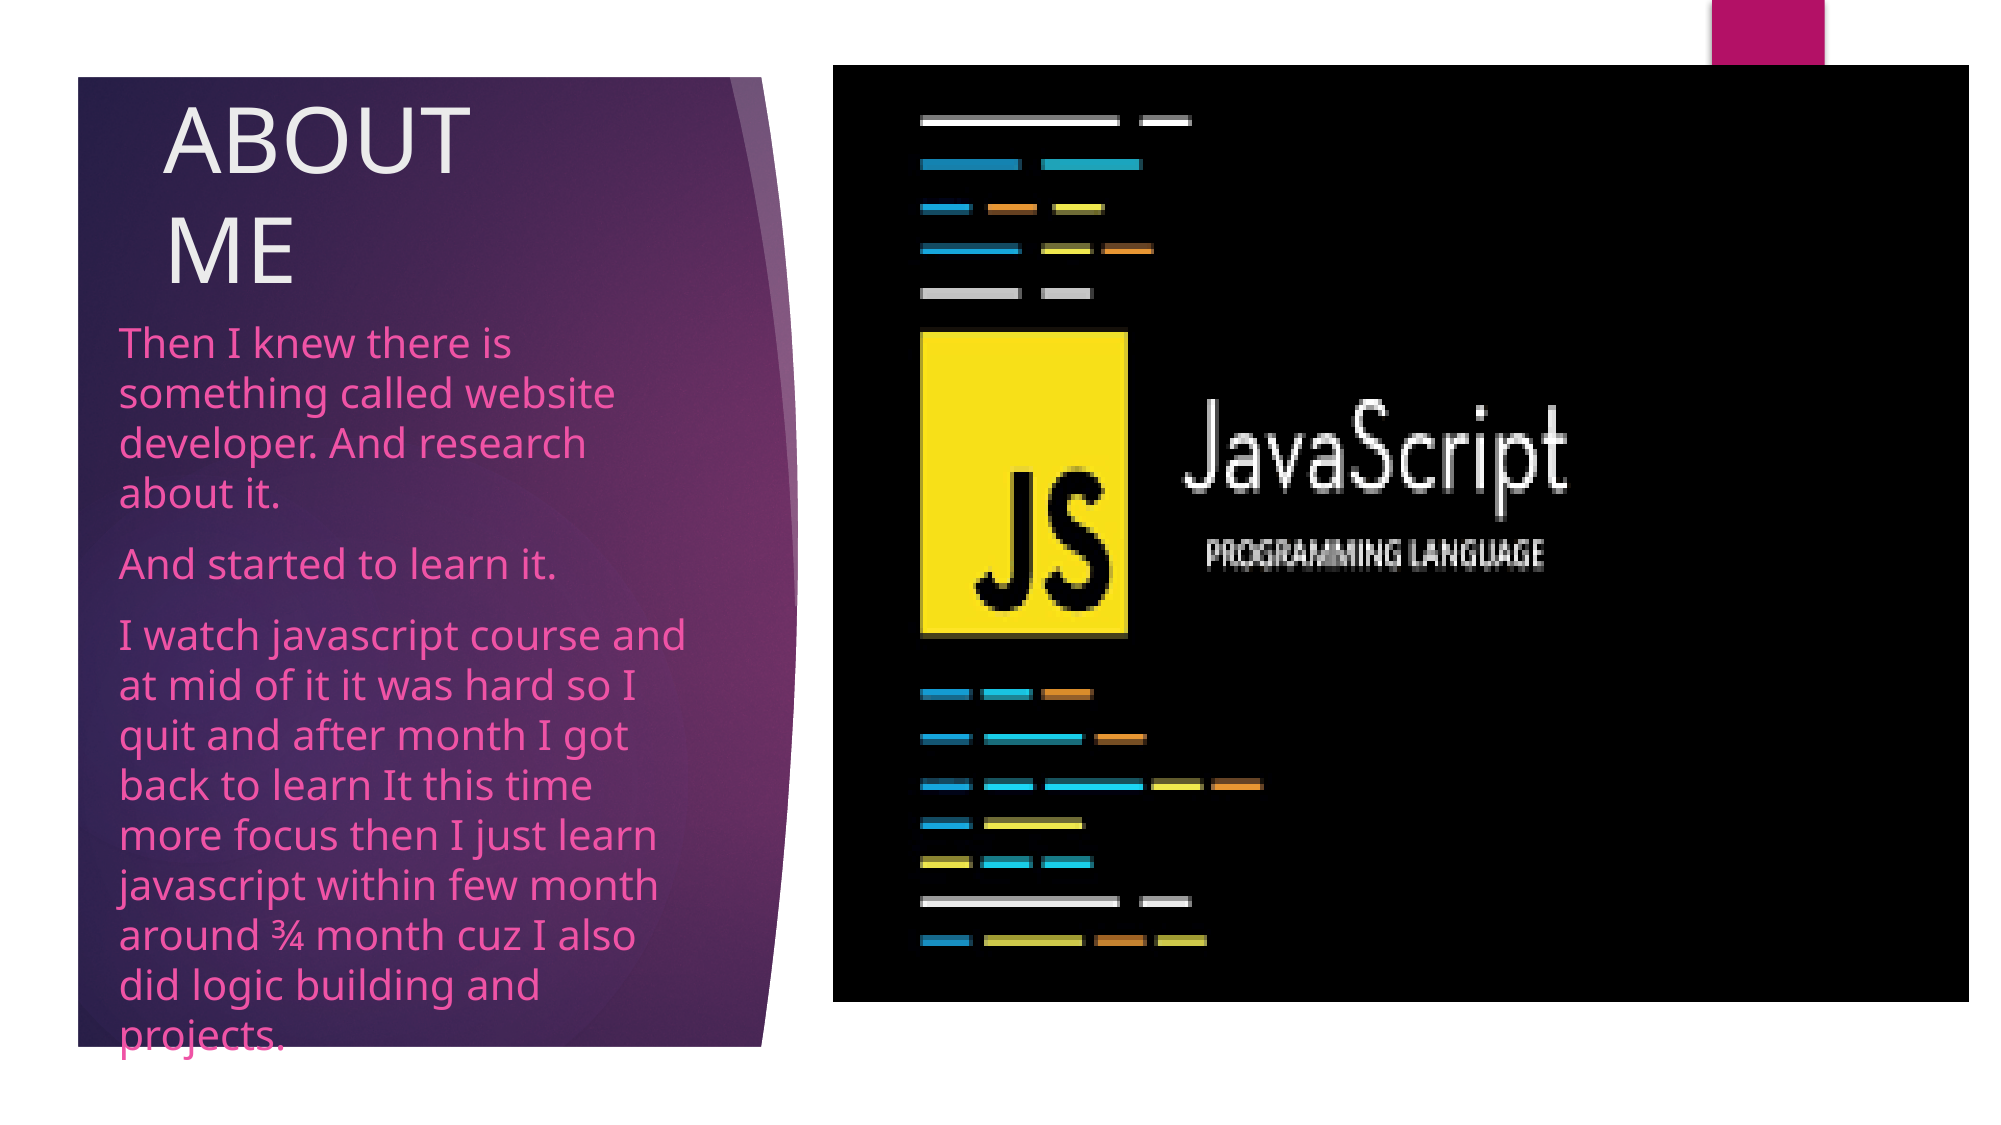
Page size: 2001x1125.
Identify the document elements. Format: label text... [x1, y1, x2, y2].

title ABOUT ME [148, 82, 607, 309]
list Then I knew there is something called website developer. And research about it. And started to learn it. I watch javascript course and at mid of it it was hard so I quit and after month I got back to learn It this time more focus then I just learn javascript within few month around ¾ month cuz I also did logic building and projects. [103, 309, 723, 1040]
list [832, 65, 1970, 1002]
